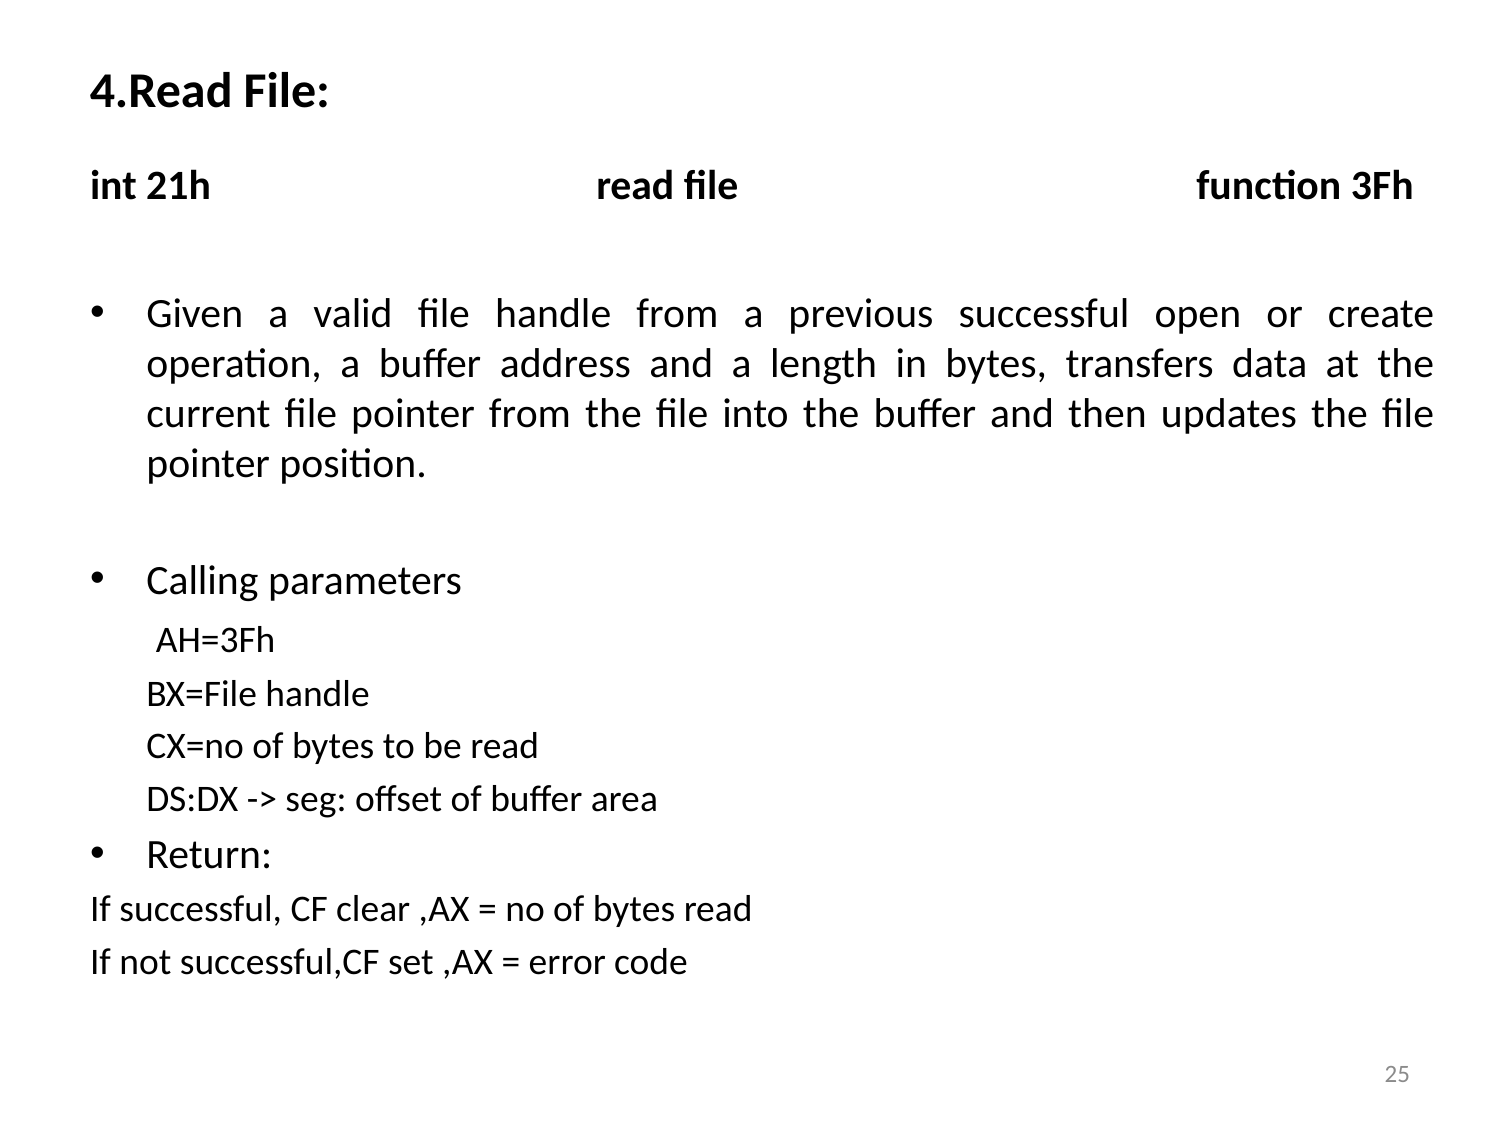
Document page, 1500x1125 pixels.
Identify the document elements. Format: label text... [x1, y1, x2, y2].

text_box 4.Read File: [74, 49, 750, 125]
slide_number 25 [1074, 1042, 1425, 1103]
list int 21h read file function 3Fh Given a valid file handle from a previous successful open or create operation, a buffer address and a length in bytes, transfers data at the current file pointer from the file into the buffer and then updates the file pointer position. Calling parameters AH=3Fh BX=File handle CX=no of bytes to be read DS:DX -> seg: offset of buffer area Return: If successful, CF clear ,AX = no of bytes read If not successful,CF set ,AX = error code [75, 149, 1450, 1013]
